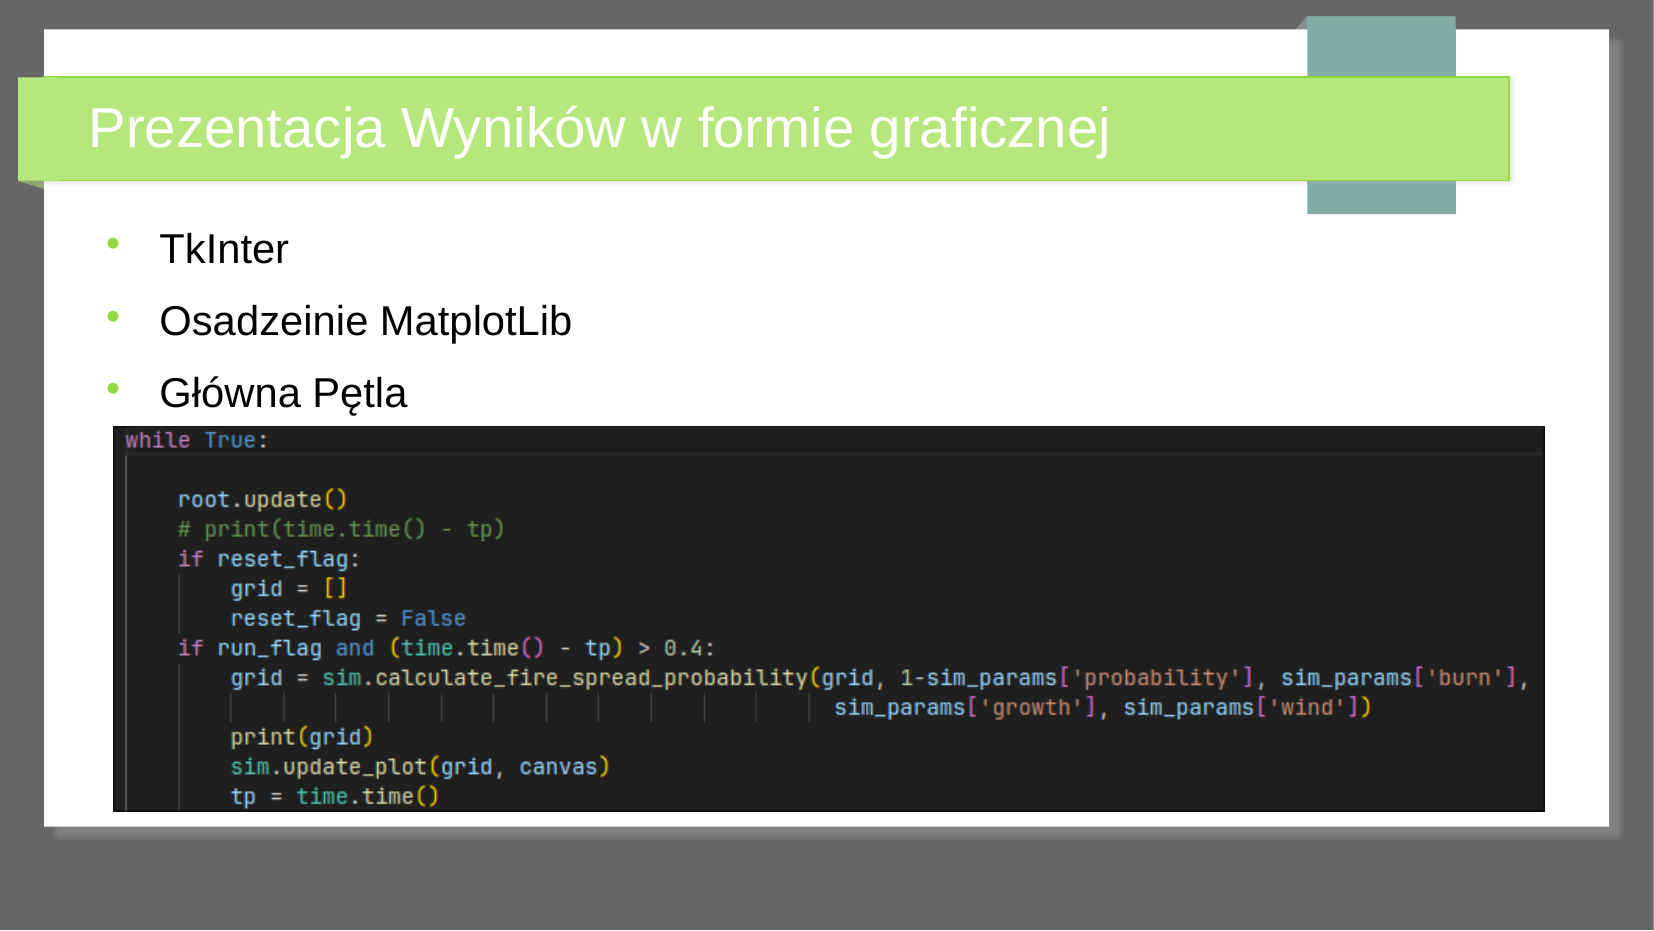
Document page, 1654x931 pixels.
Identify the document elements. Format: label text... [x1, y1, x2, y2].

picture [113, 426, 1545, 812]
list TkInter Osadzeinie MatplotLib Główna Pętla [88, 221, 1565, 812]
title Prezentacja Wyników w formie graficznej [88, 73, 1506, 178]
